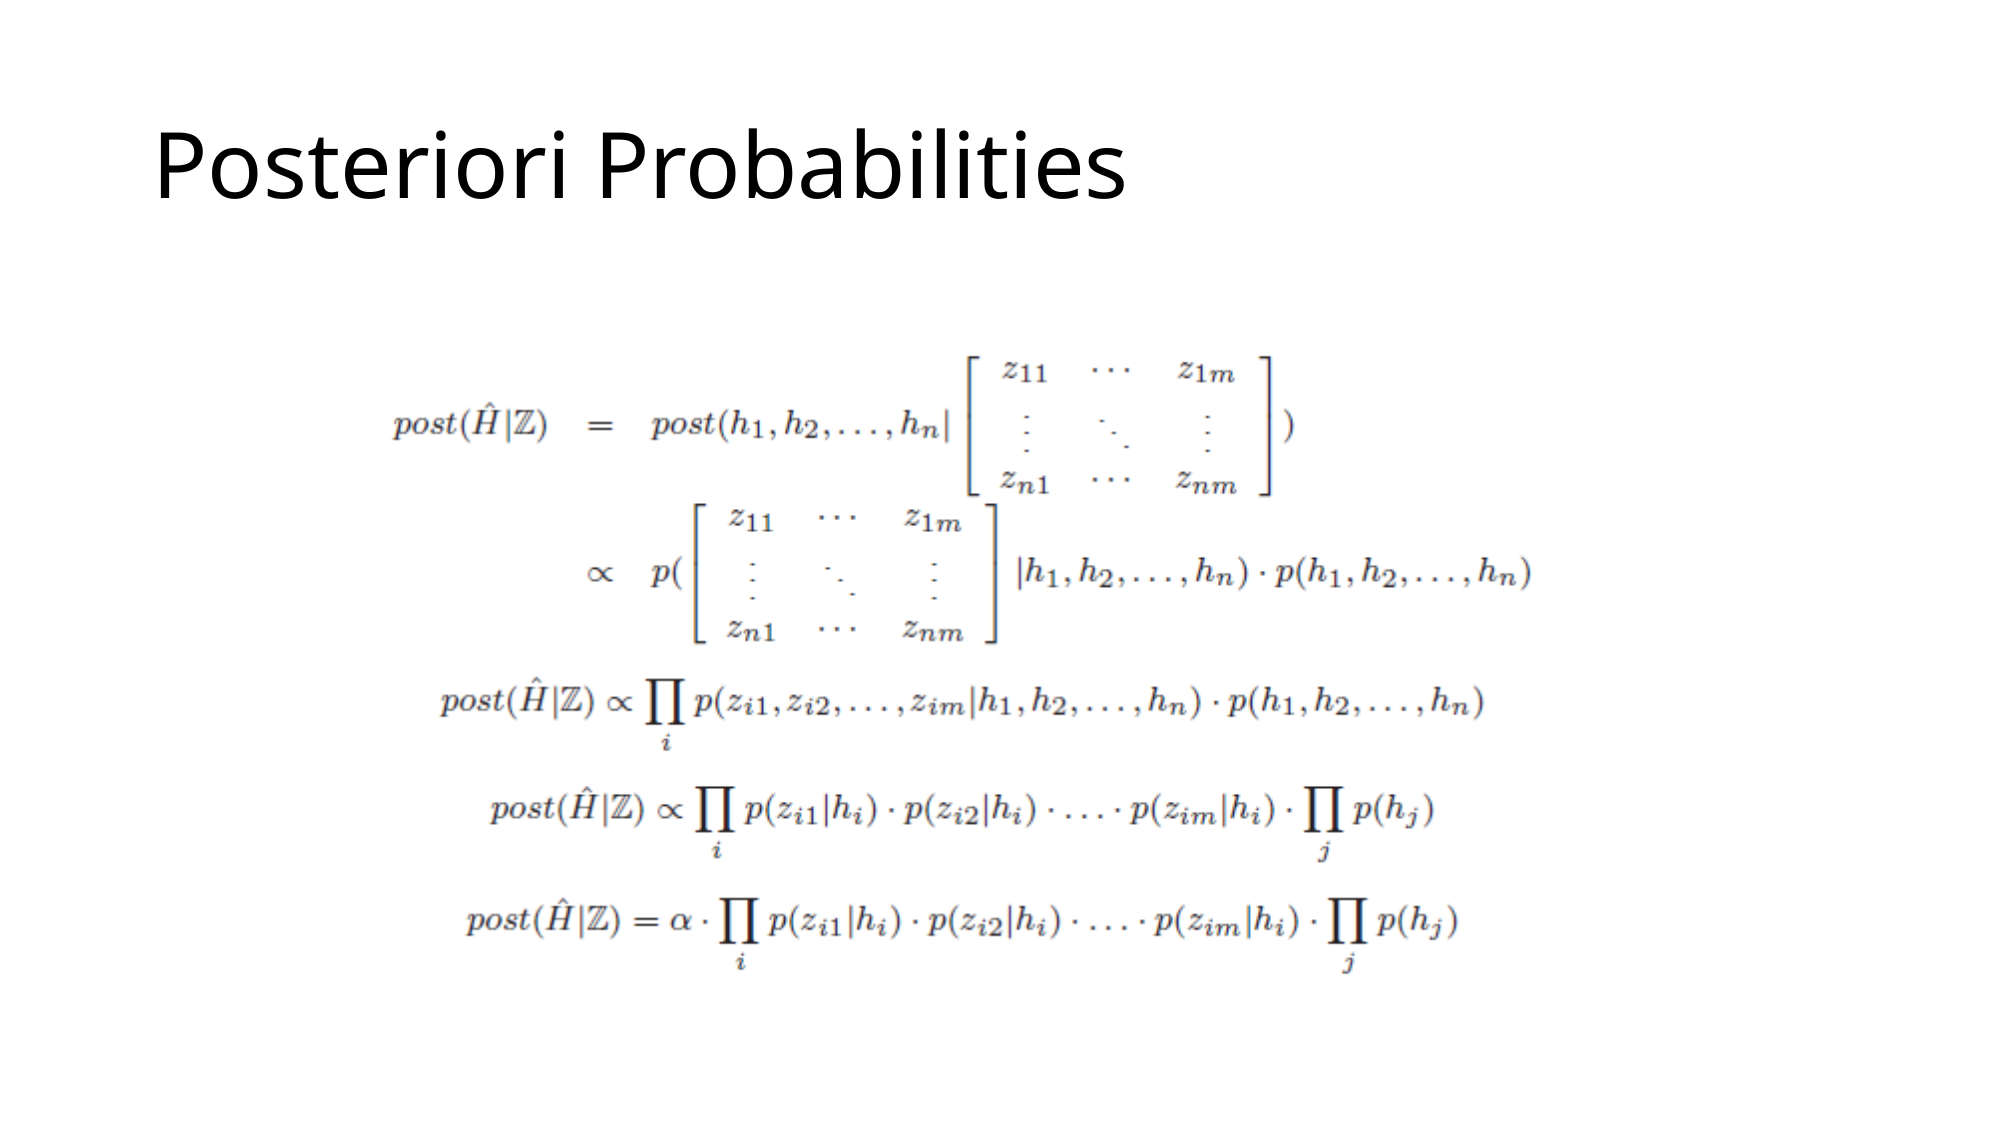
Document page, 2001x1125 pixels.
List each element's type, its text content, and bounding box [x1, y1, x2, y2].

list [317, 299, 1683, 1014]
title Posteriori Probabilities [137, 59, 1863, 278]
